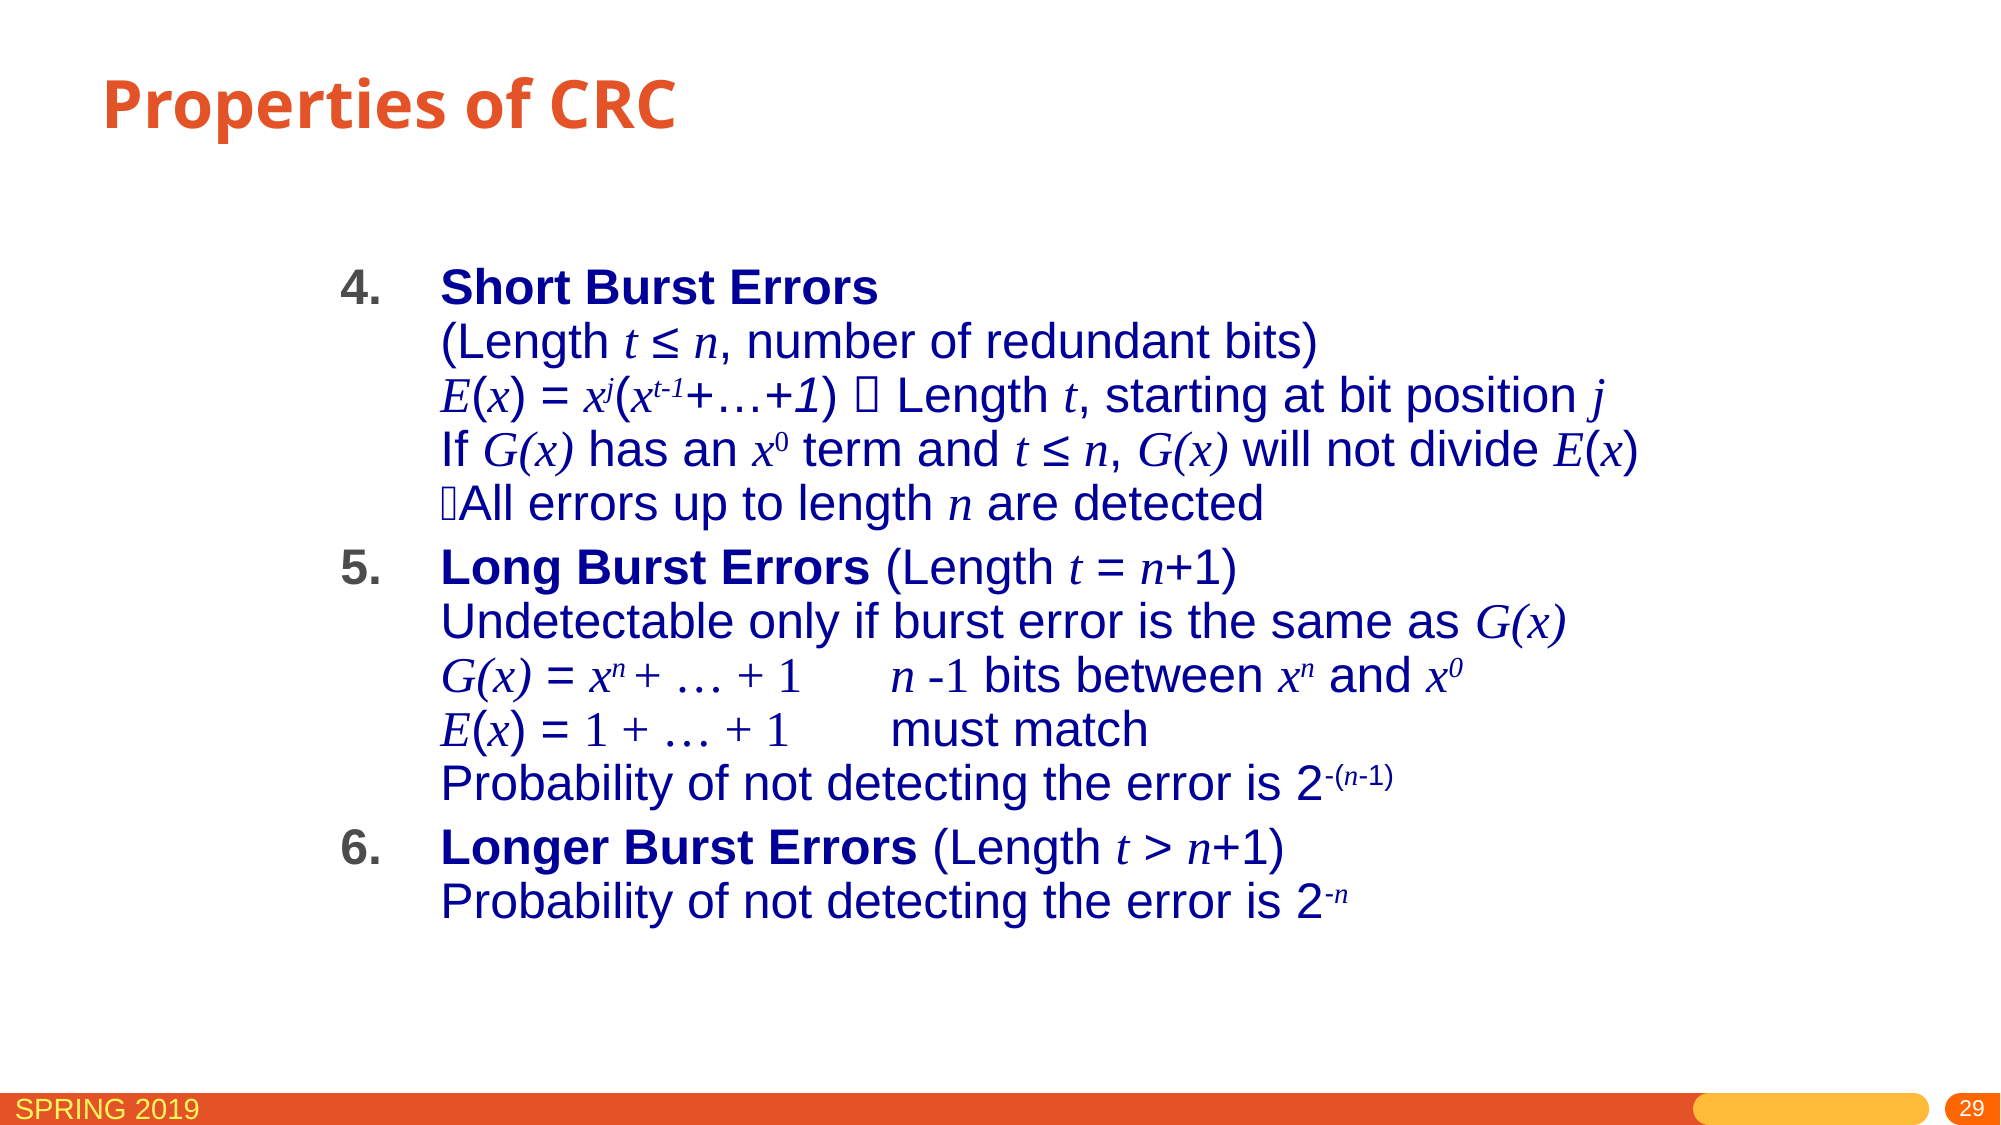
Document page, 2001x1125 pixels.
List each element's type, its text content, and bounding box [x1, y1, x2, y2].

text_box Short Burst Errors (Length t ≤ n, number of redundant bits) E(x) = xj(xt-1+…+1)  Length t, starting at bit position j If G(x) has an x0 term and t ≤ n, G(x) will not divide E(x) All errors up to length n are detected Long Burst Errors (Length t = n+1) Undetectable only if burst error is the same as G(x) G(x) = xn + … + 1 n -1 bits between xn and x0 E(x) = 1 + … + 1 must match Probability of not detecting the error is 2-(n-1) Longer Burst Errors (Length t > n+1) Probability of not detecting the error is 2-n [325, 253, 1676, 960]
title Properties of CRC [86, 42, 1914, 161]
